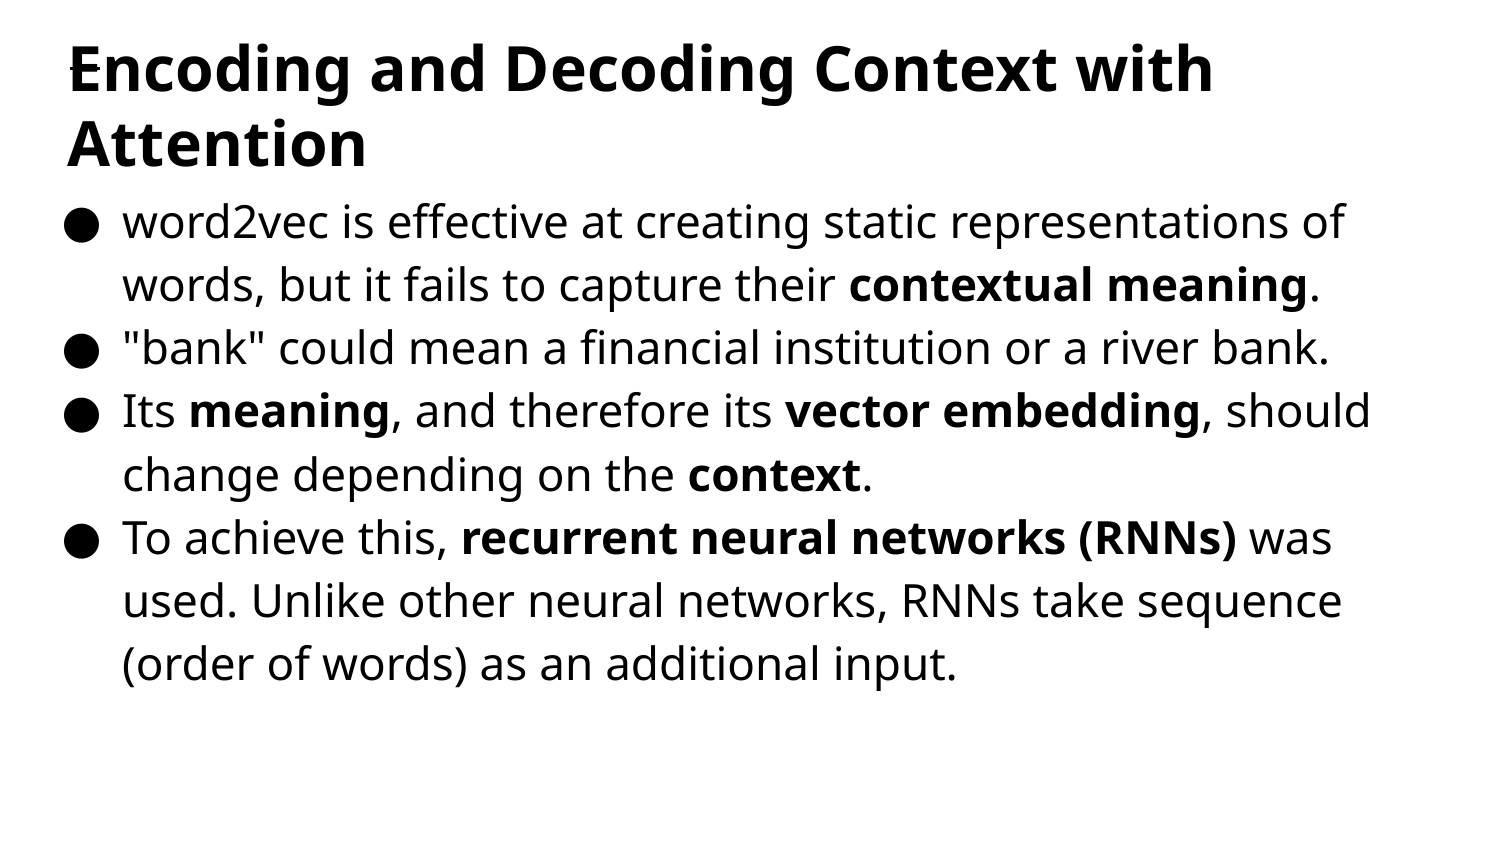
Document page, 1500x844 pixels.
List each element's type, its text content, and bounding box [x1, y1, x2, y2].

title Encoding and Decoding Context with Attention [52, 0, 1476, 195]
list word2vec is effective at creating static representations of words, but it fails to capture their contextual meaning. "bank" could mean a financial institution or a river bank. Its meaning, and therefore its vector embedding, should change depending on the context. To achieve this, recurrent neural networks (RNNs) was used. Unlike other neural networks, RNNs take sequence (order of words) as an additional input. [32, 169, 1456, 805]
